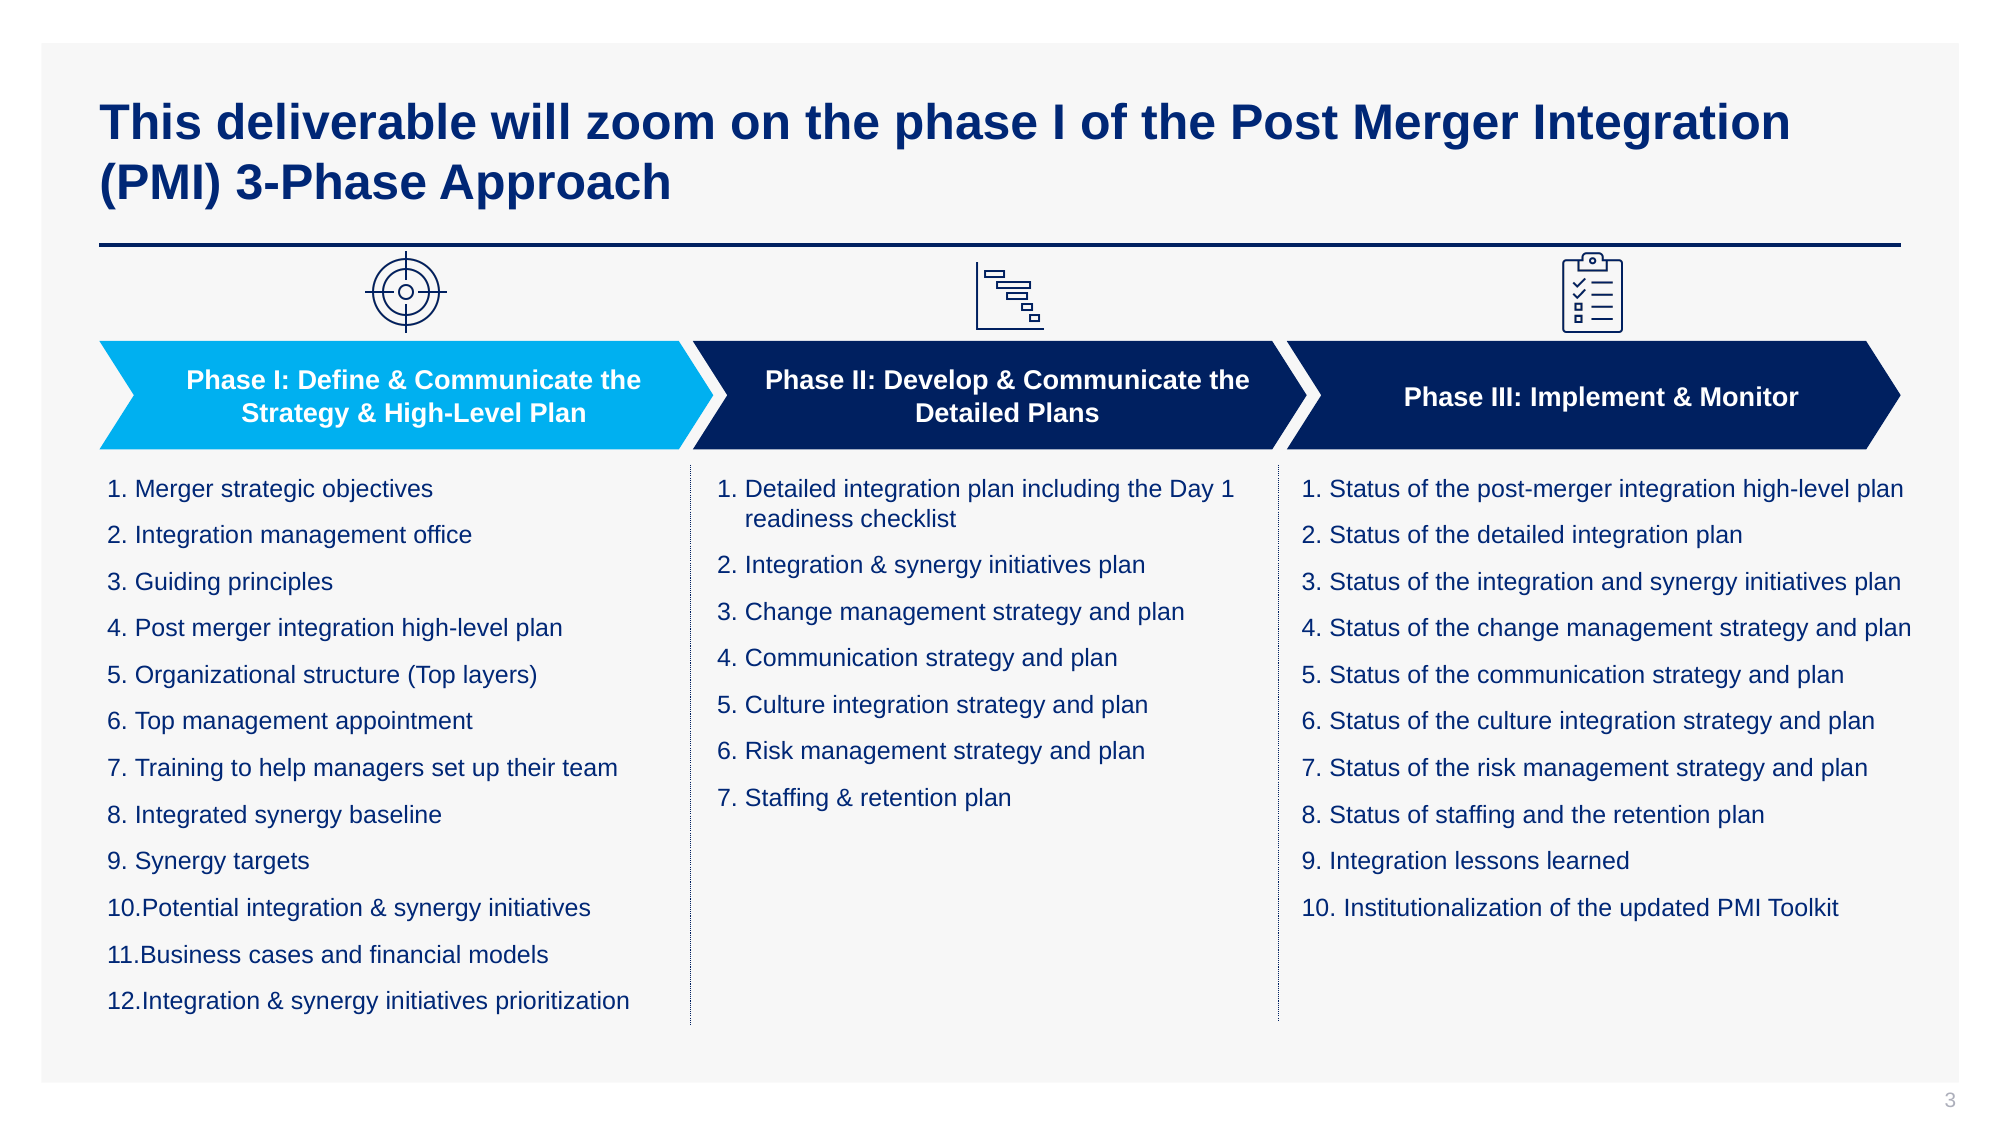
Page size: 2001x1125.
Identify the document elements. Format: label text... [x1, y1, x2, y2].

slide_number 3 [1506, 1088, 1957, 1119]
text_box Phase II: Develop & Communicate the Detailed Plans [692, 340, 1307, 450]
picture [1544, 244, 1641, 342]
picture [962, 248, 1058, 344]
text_box Status of the post-merger integration high-level plan Status of the detailed integration plan Status of the integration and synergy initiatives plan Status of the change management strategy and plan Status of the communication strategy and plan Status of the culture integration strategy and plan Status of the risk management strategy and plan Status of staffing and the retention plan Integration lessons learned Institutionalization of the updated PMI Toolkit [1286, 464, 1935, 929]
title This deliverable will zoom on the phase I of the Post Merger Integration (PMI) 3-Phase Approach [84, 59, 1901, 239]
text_box Phase I: Define & Communicate the Strategy & High-Level Plan [99, 340, 714, 450]
text_box Merger strategic objectives Integration management office Guiding principles Post merger integration high-level plan Organizational structure (Top layers) Top management appointment Training to help managers set up their team Integrated synergy baseline Synergy targets Potential integration & synergy initiatives Business cases and financial models Integration & synergy initiatives prioritization [107, 464, 690, 1022]
picture [358, 244, 454, 340]
text_box Phase III: Implement & Monitor [1286, 340, 1901, 450]
text_box Detailed integration plan including the Day 1 readiness checklist Integration & synergy initiatives plan Change management strategy and plan Communication strategy and plan Culture integration strategy and plan Risk management strategy and plan Staffing & retention plan [702, 464, 1270, 819]
